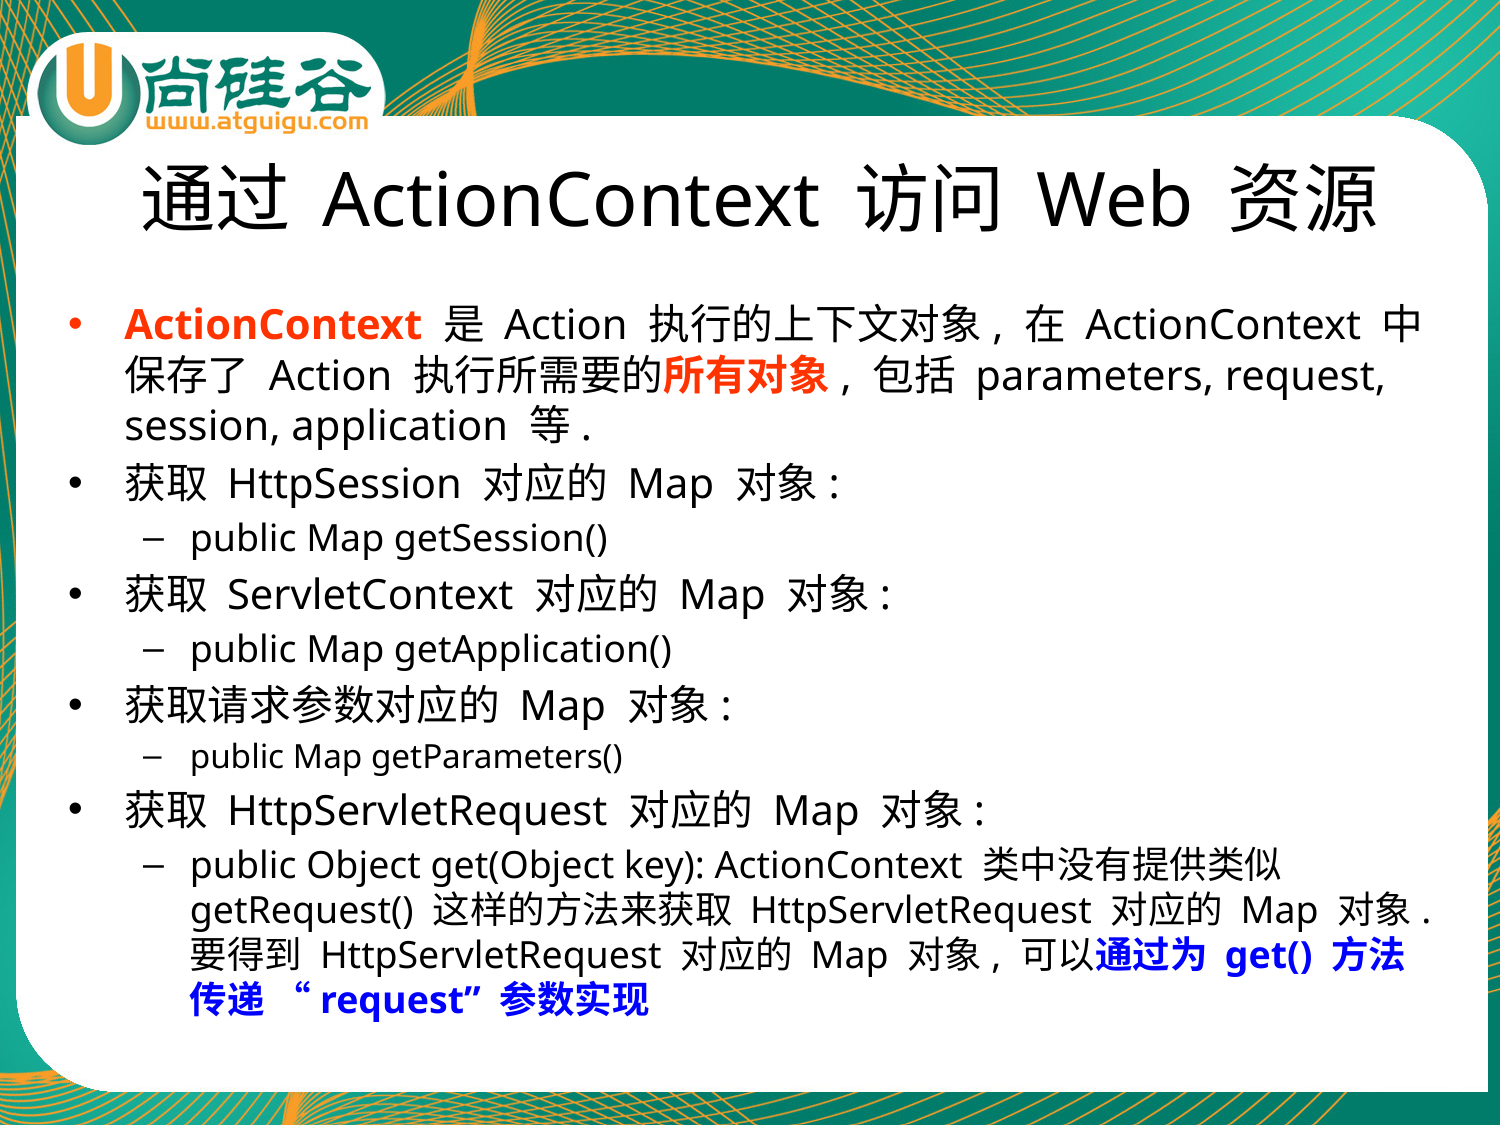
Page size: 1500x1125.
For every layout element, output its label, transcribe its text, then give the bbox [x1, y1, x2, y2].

title 通过 ActionContext 访问 Web 资源 [53, 114, 1467, 279]
list ActionContext 是 Action 执行的上下文对象, 在 ActionContext 中保存了 Action 执行所需要的所有对象, 包括 parameters, request, session, application 等. 获取 HttpSession 对应的 Map 对象: public Map getSession() 获取 ServletContext 对应的 Map 对象: public Map getApplication() 获取请求参数对应的 Map 对象: public Map getParameters() 获取 HttpServletRequest 对应的 Map 对象: public Object get(Object key): ActionContext 类中没有提供类似 getRequest() 这样的方法来获取 HttpServletRequest 对应的 Map 对象. 要得到 HttpServletRequest 对应的 Map 对象, 可以通过为 get() 方法传递 “request” 参数实现 [53, 290, 1459, 1106]
picture [0, 0, 1500, 1125]
